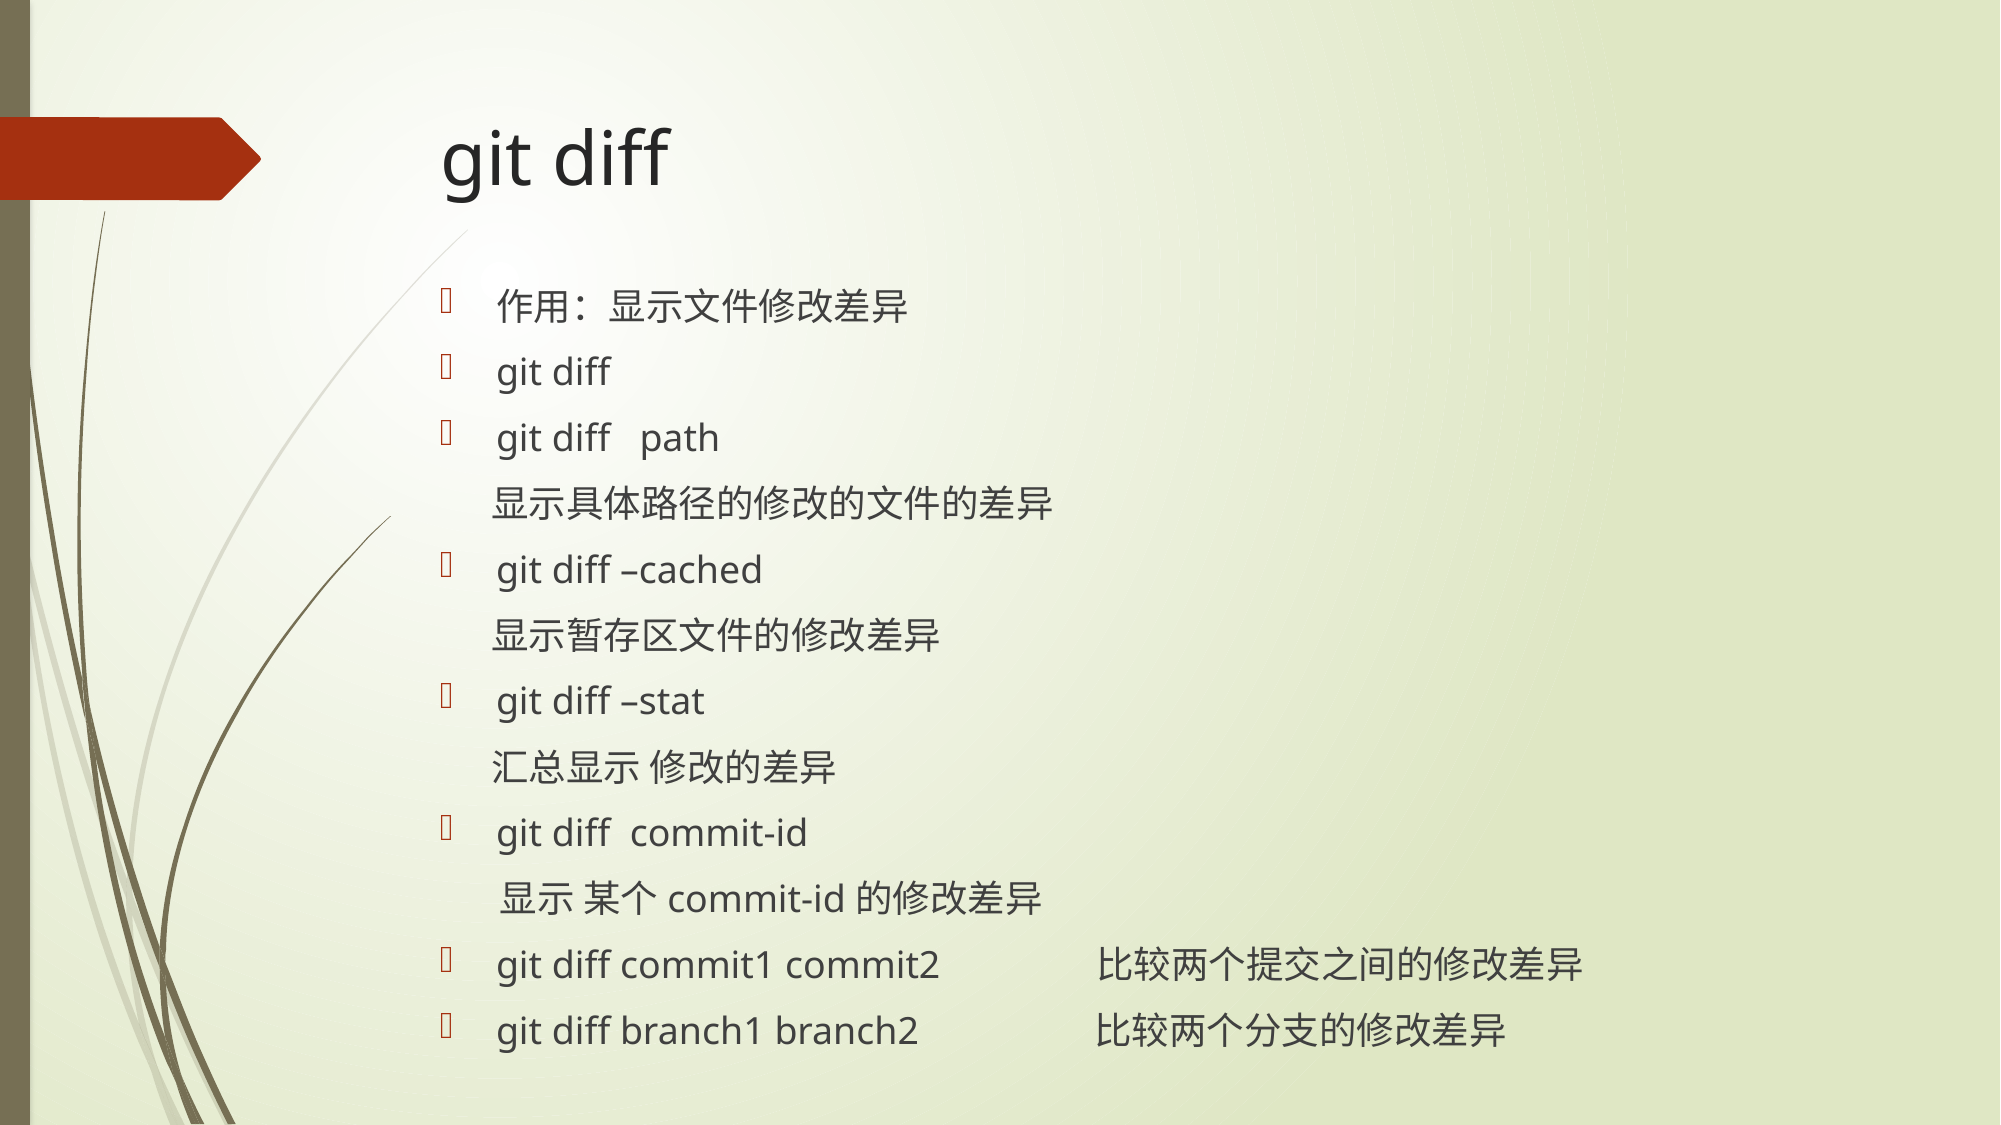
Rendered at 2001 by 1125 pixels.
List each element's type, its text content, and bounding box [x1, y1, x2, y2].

list 作用：显示文件修改差异 git diff git diff path 显示具体路径的修改的文件的差异 git diff –cached 显示暂存区文件的修改差异 git diff –stat 汇总显示 修改的差异 git diff commit-id 显示 某个commit-id的修改差异 git diff commit1 commit2 比较两个提交之间的修改差异 git diff branch1 branch2 比较两个分支的修改差异 [424, 275, 1888, 1080]
title git diff [425, 102, 1888, 275]
